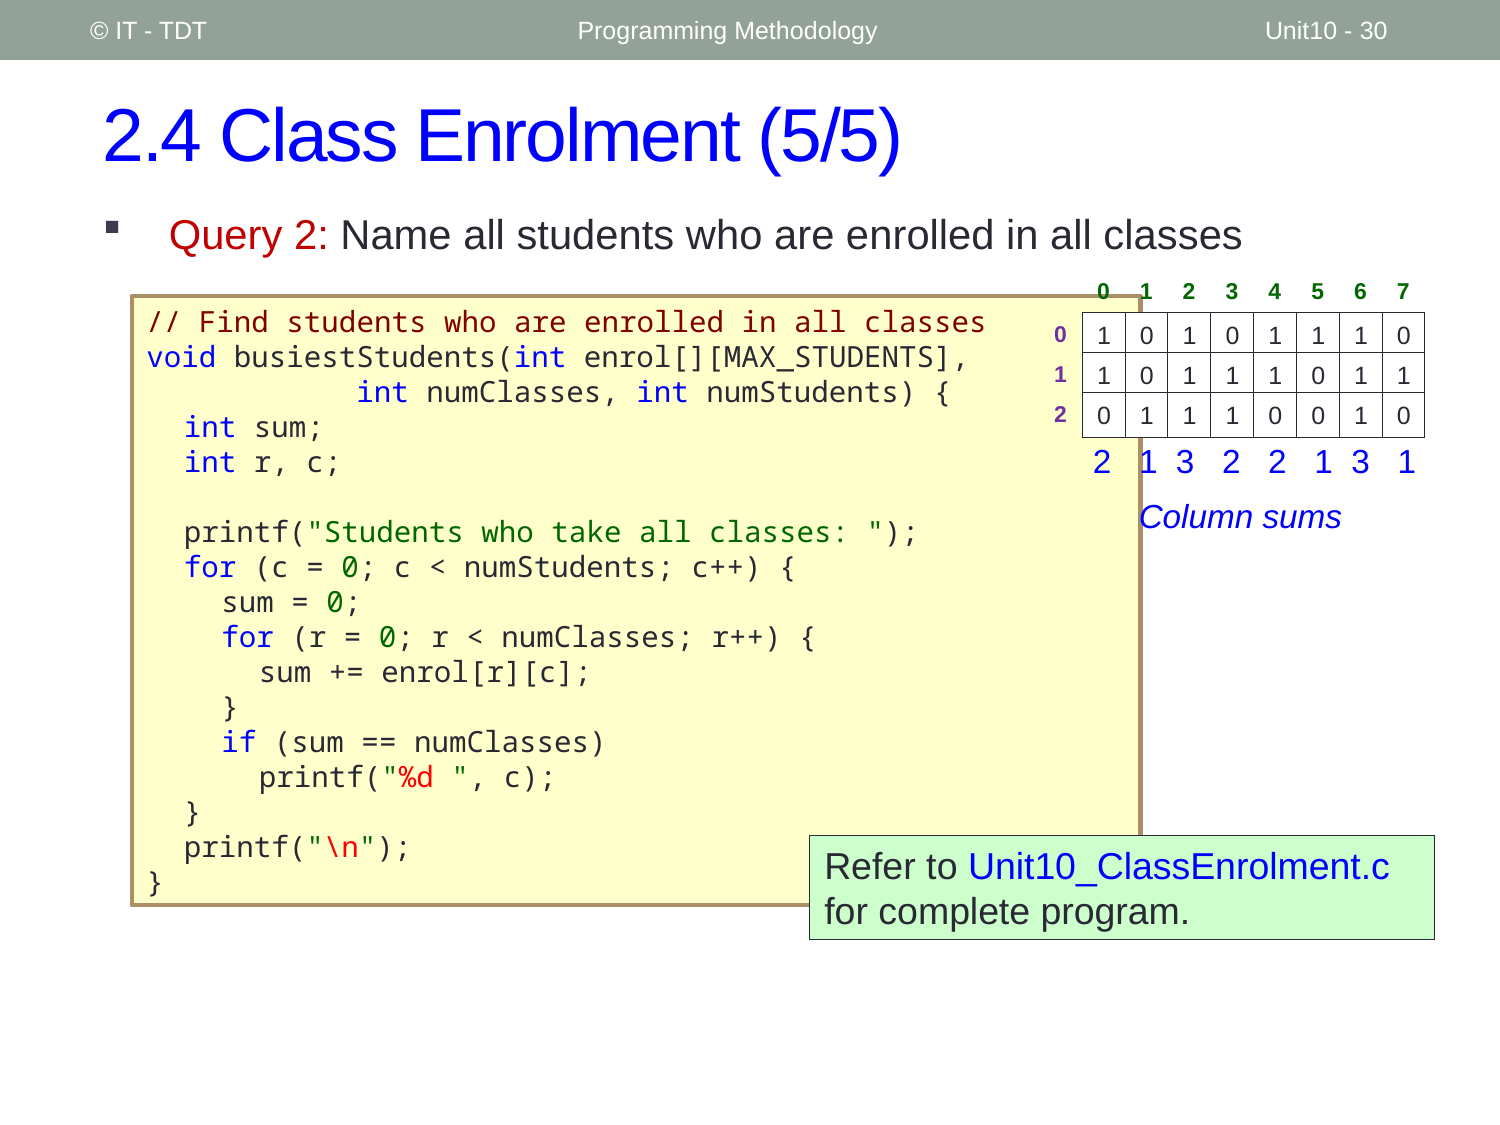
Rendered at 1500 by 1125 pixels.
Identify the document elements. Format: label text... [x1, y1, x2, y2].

footer Programming Methodology [562, 3, 1238, 57]
title 2.4 Class Enrolment (5/5) [87, 62, 1463, 199]
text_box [1039, 268, 1426, 433]
text_box Refer to Unit10_ClassEnrolment.c for complete program. [809, 835, 1435, 940]
slide_number © IT - TDT [75, 3, 550, 57]
slide_number Unit10 - 30 [1250, 3, 1425, 57]
text_box // Find students who are enrolled in all classes void busiestStudents(int enrol[][MAX_STUDENTS], int numClasses, int numStudents) { int sum; int r, c; printf("Students who take all classes: "); for (c = 0; c < numStudents; c++) { sum = 0; for (r = 0; r < numClasses; r++) { sum += enrol[r][c]; } if (sum == numClasses) printf("%d ", c); } printf("\n"); } [130, 294, 1143, 907]
text_box Query 2: Name all students who are enrolled in all classes [87, 199, 1463, 297]
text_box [1074, 433, 1435, 544]
